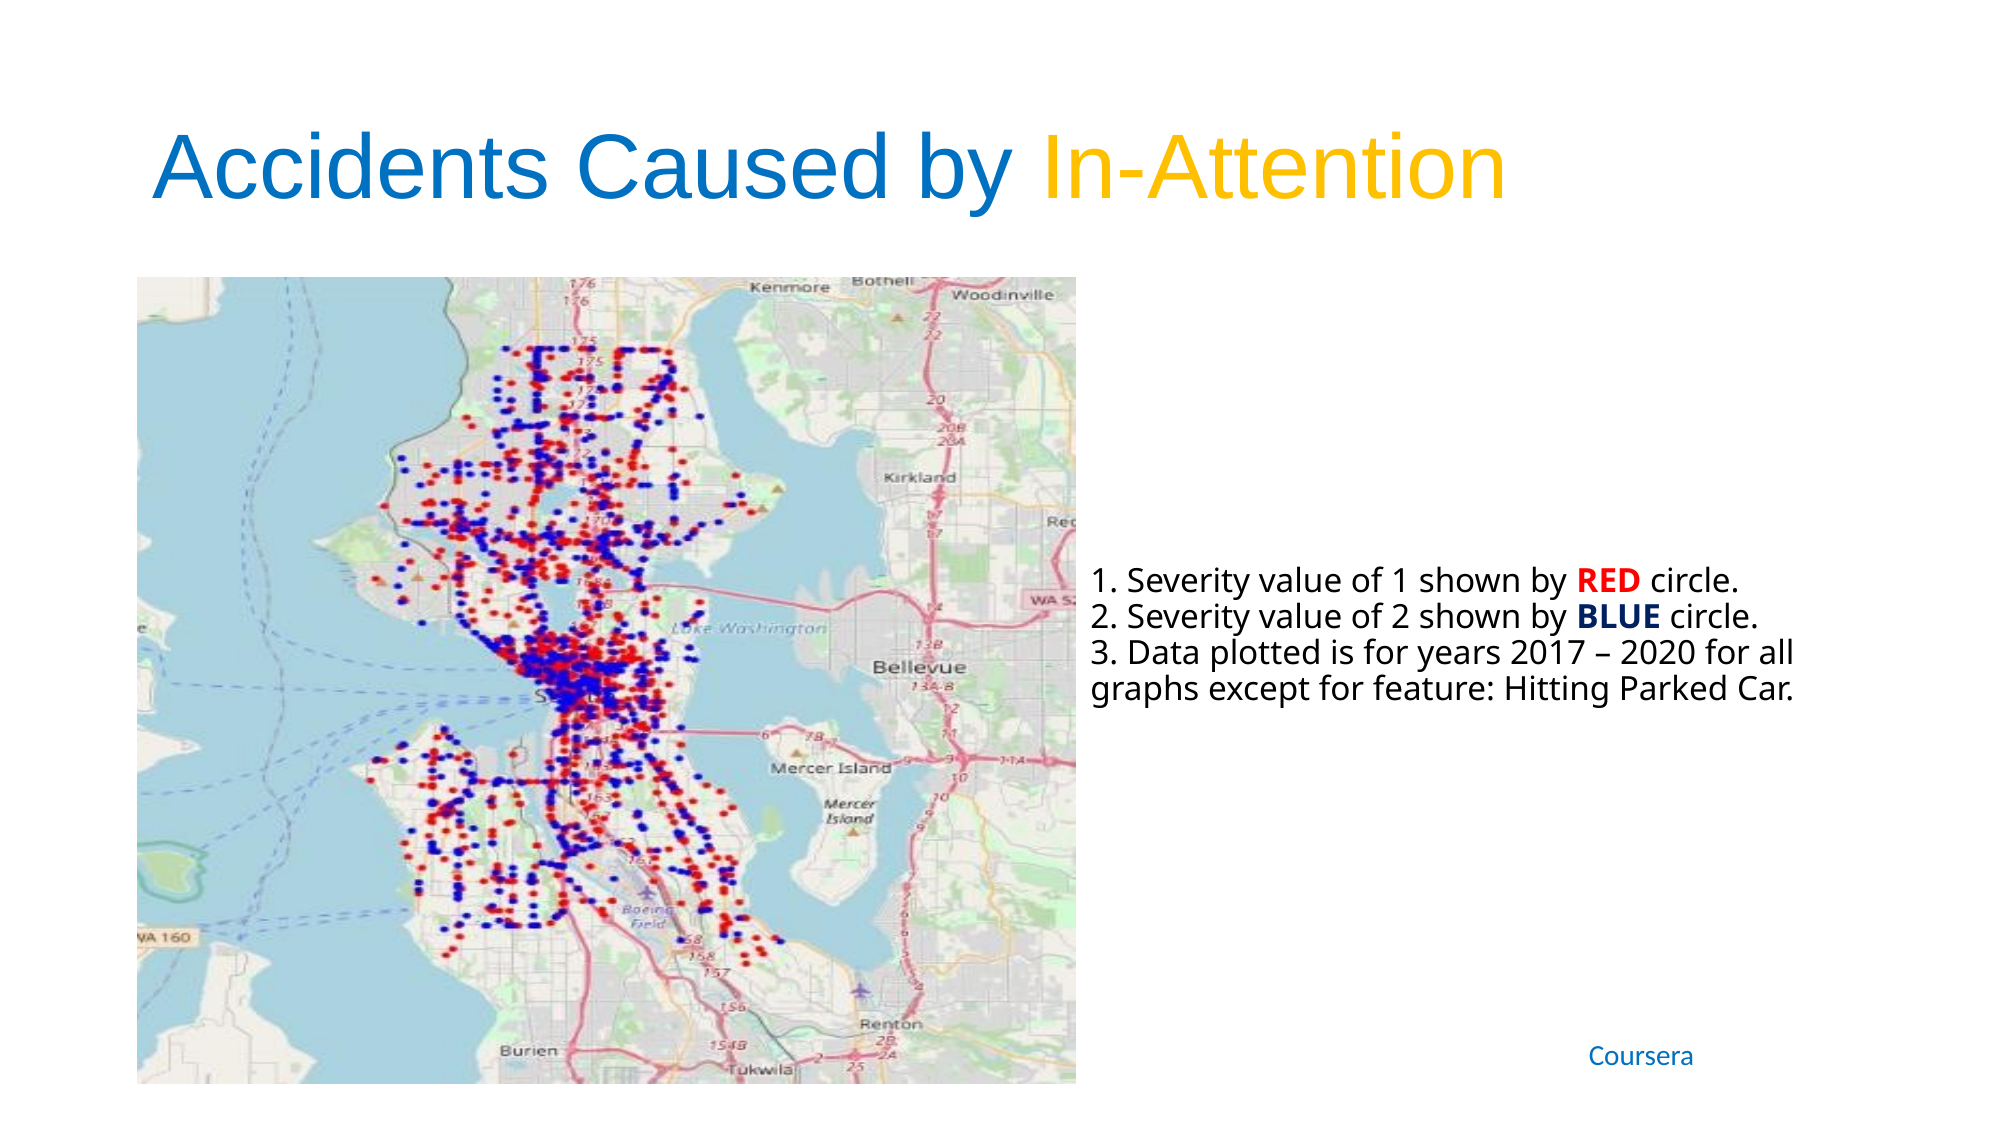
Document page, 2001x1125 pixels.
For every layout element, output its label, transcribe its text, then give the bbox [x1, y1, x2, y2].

text_box 1. Severity value of 1 shown by RED circle. 2. Severity value of 2 shown by BLUE circle. 3. Data plotted is for years 2017 – 2020 for all graphs except for feature: Hitting Parked Car. [1076, 277, 1863, 1084]
picture [137, 277, 1076, 1084]
footer Coursera [1304, 1024, 1979, 1084]
title Accidents Caused by In-Attention [137, 59, 1863, 277]
